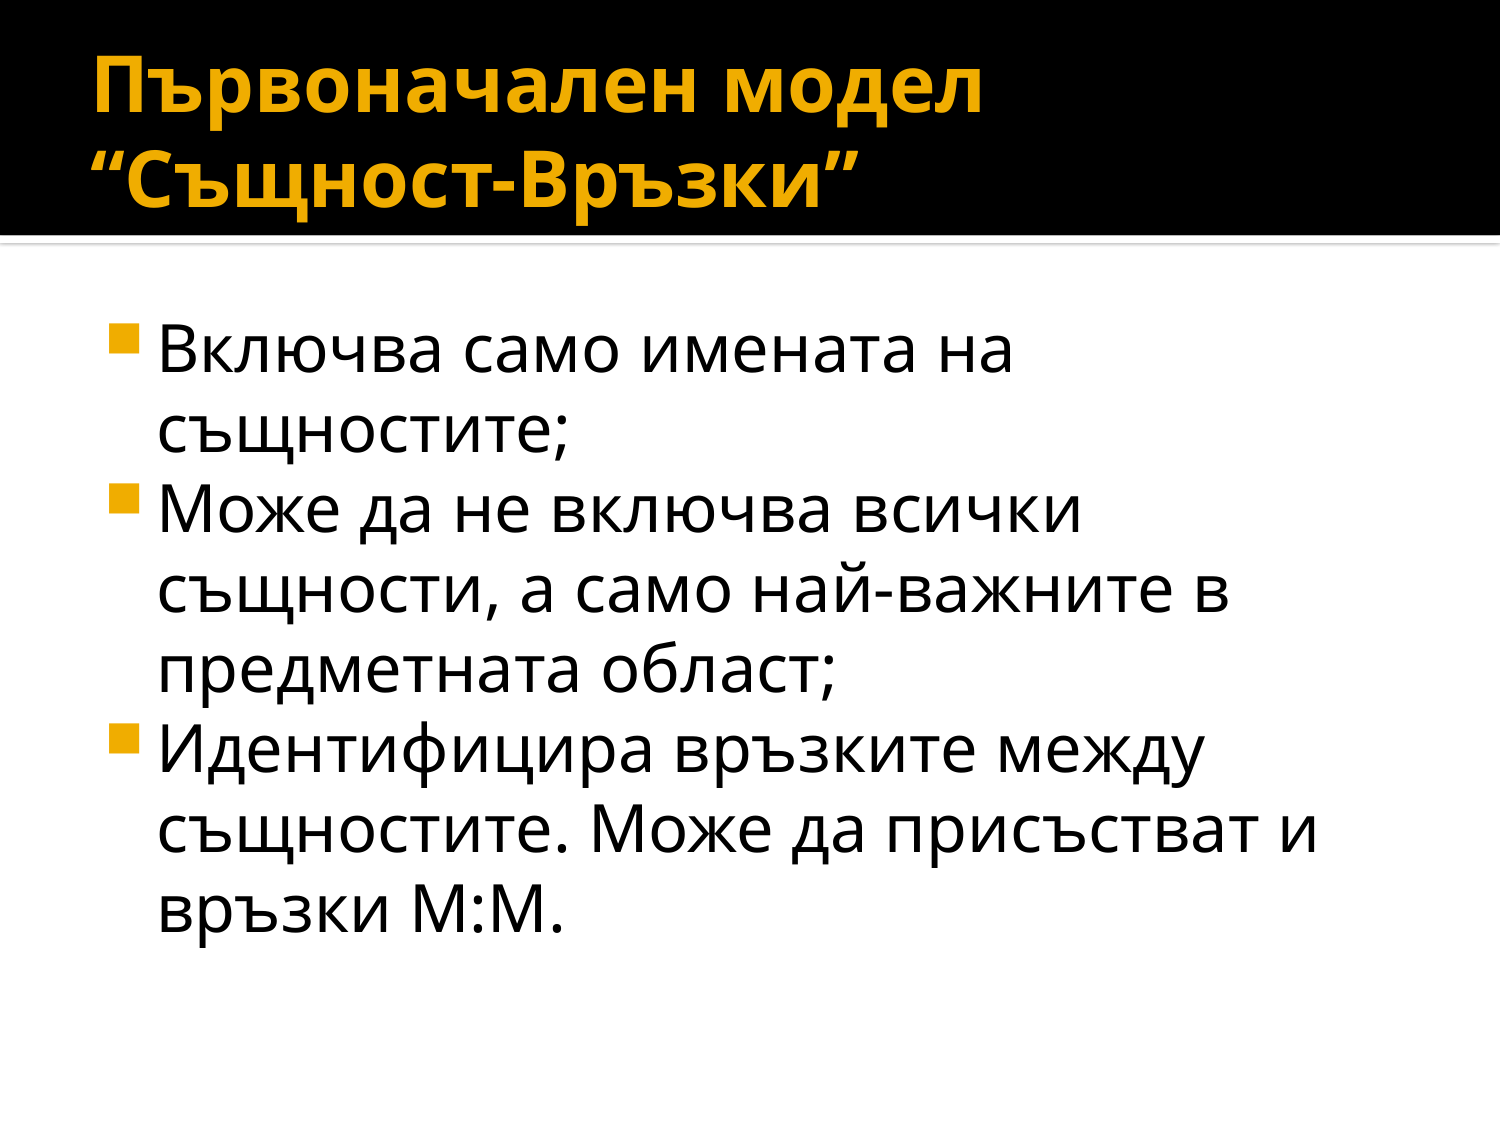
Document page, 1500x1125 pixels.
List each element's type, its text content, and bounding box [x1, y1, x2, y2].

title Първоначален модел “Същност-Връзки” [75, 25, 1425, 231]
list Включва само имената на същностите; Може да не включва всички същности, а само най-важните в предметната област; Идентифицира връзките между същностите. Може да присъстват и връзки М:М. [75, 291, 1425, 1050]
